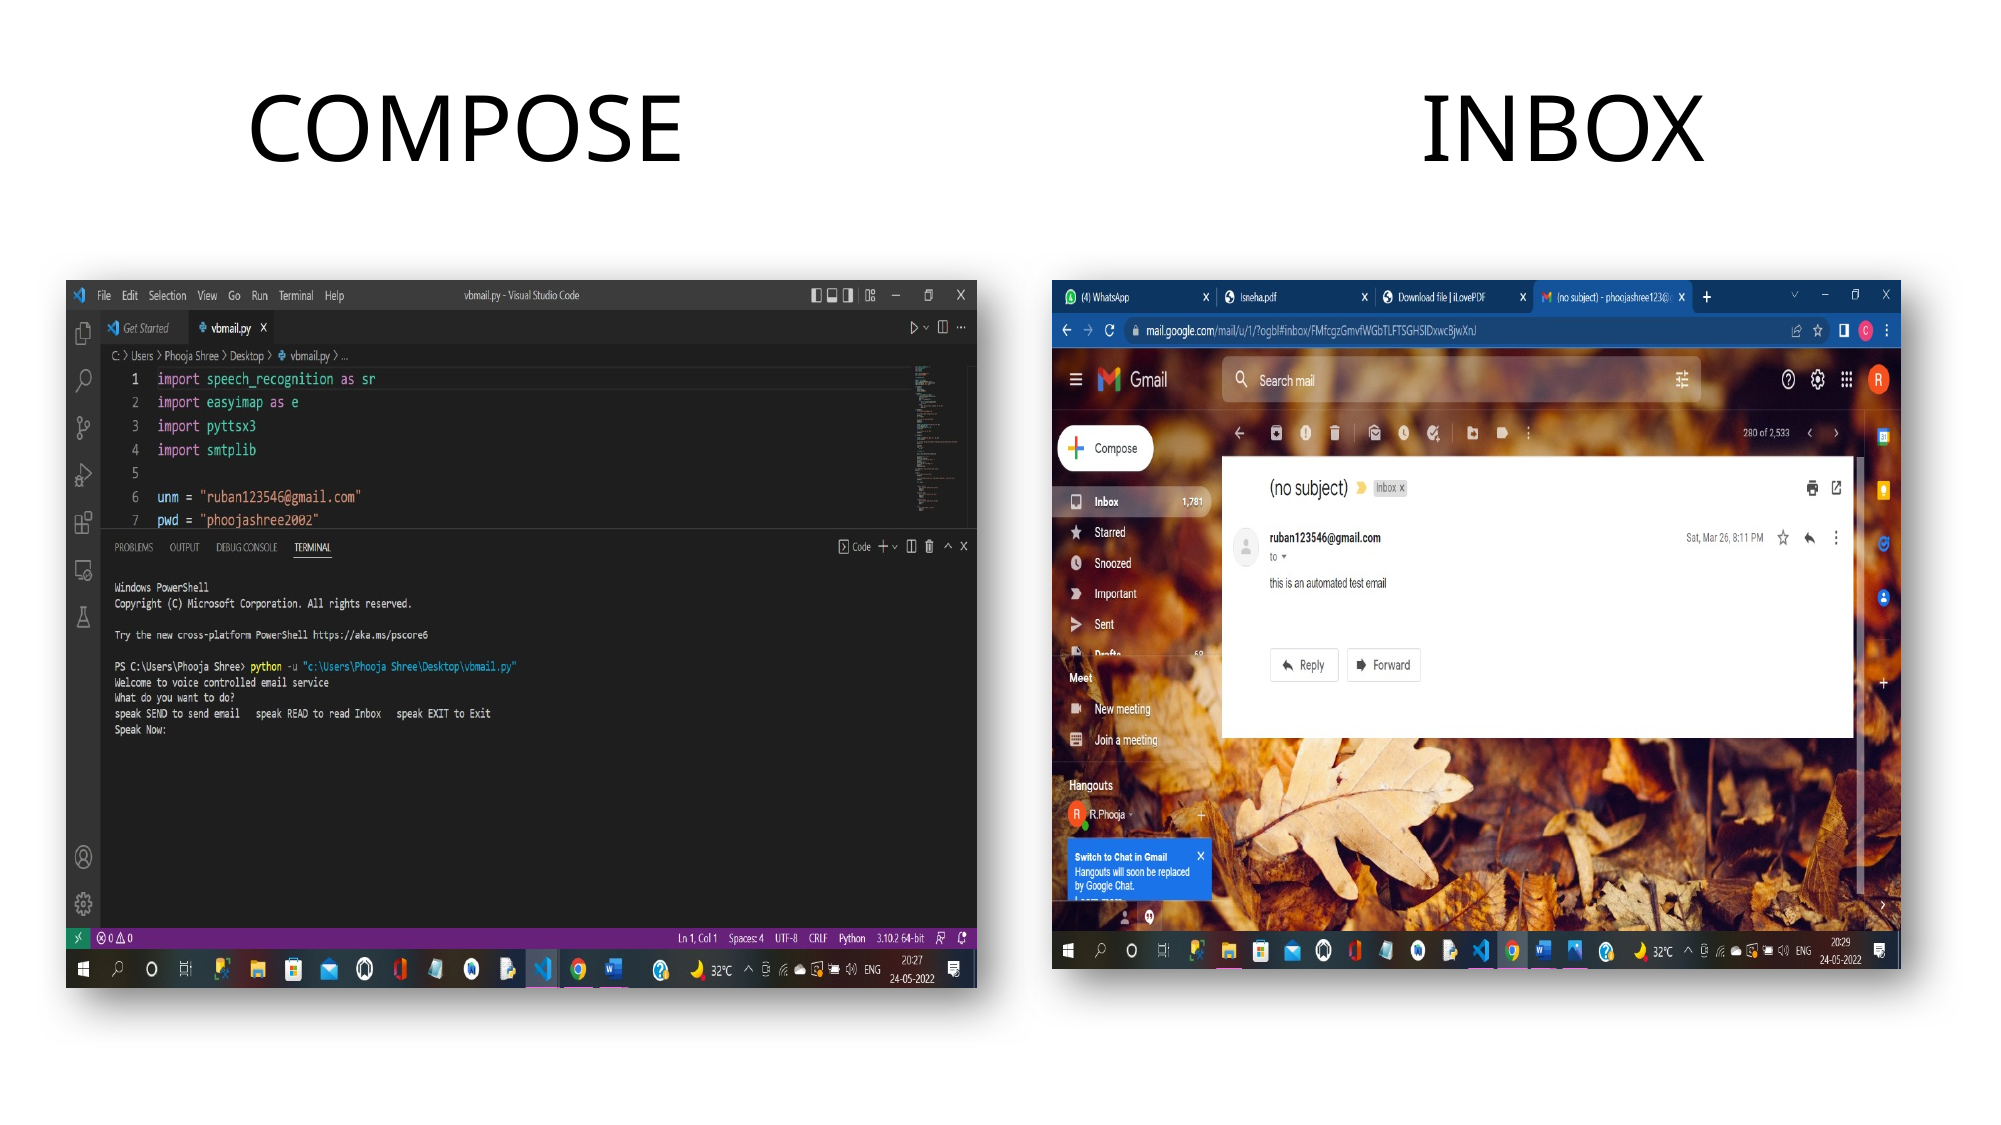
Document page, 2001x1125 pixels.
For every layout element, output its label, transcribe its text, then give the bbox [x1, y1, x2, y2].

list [1049, 280, 1901, 969]
title COMPOSE INBOX [114, 48, 1839, 215]
picture [66, 280, 977, 988]
